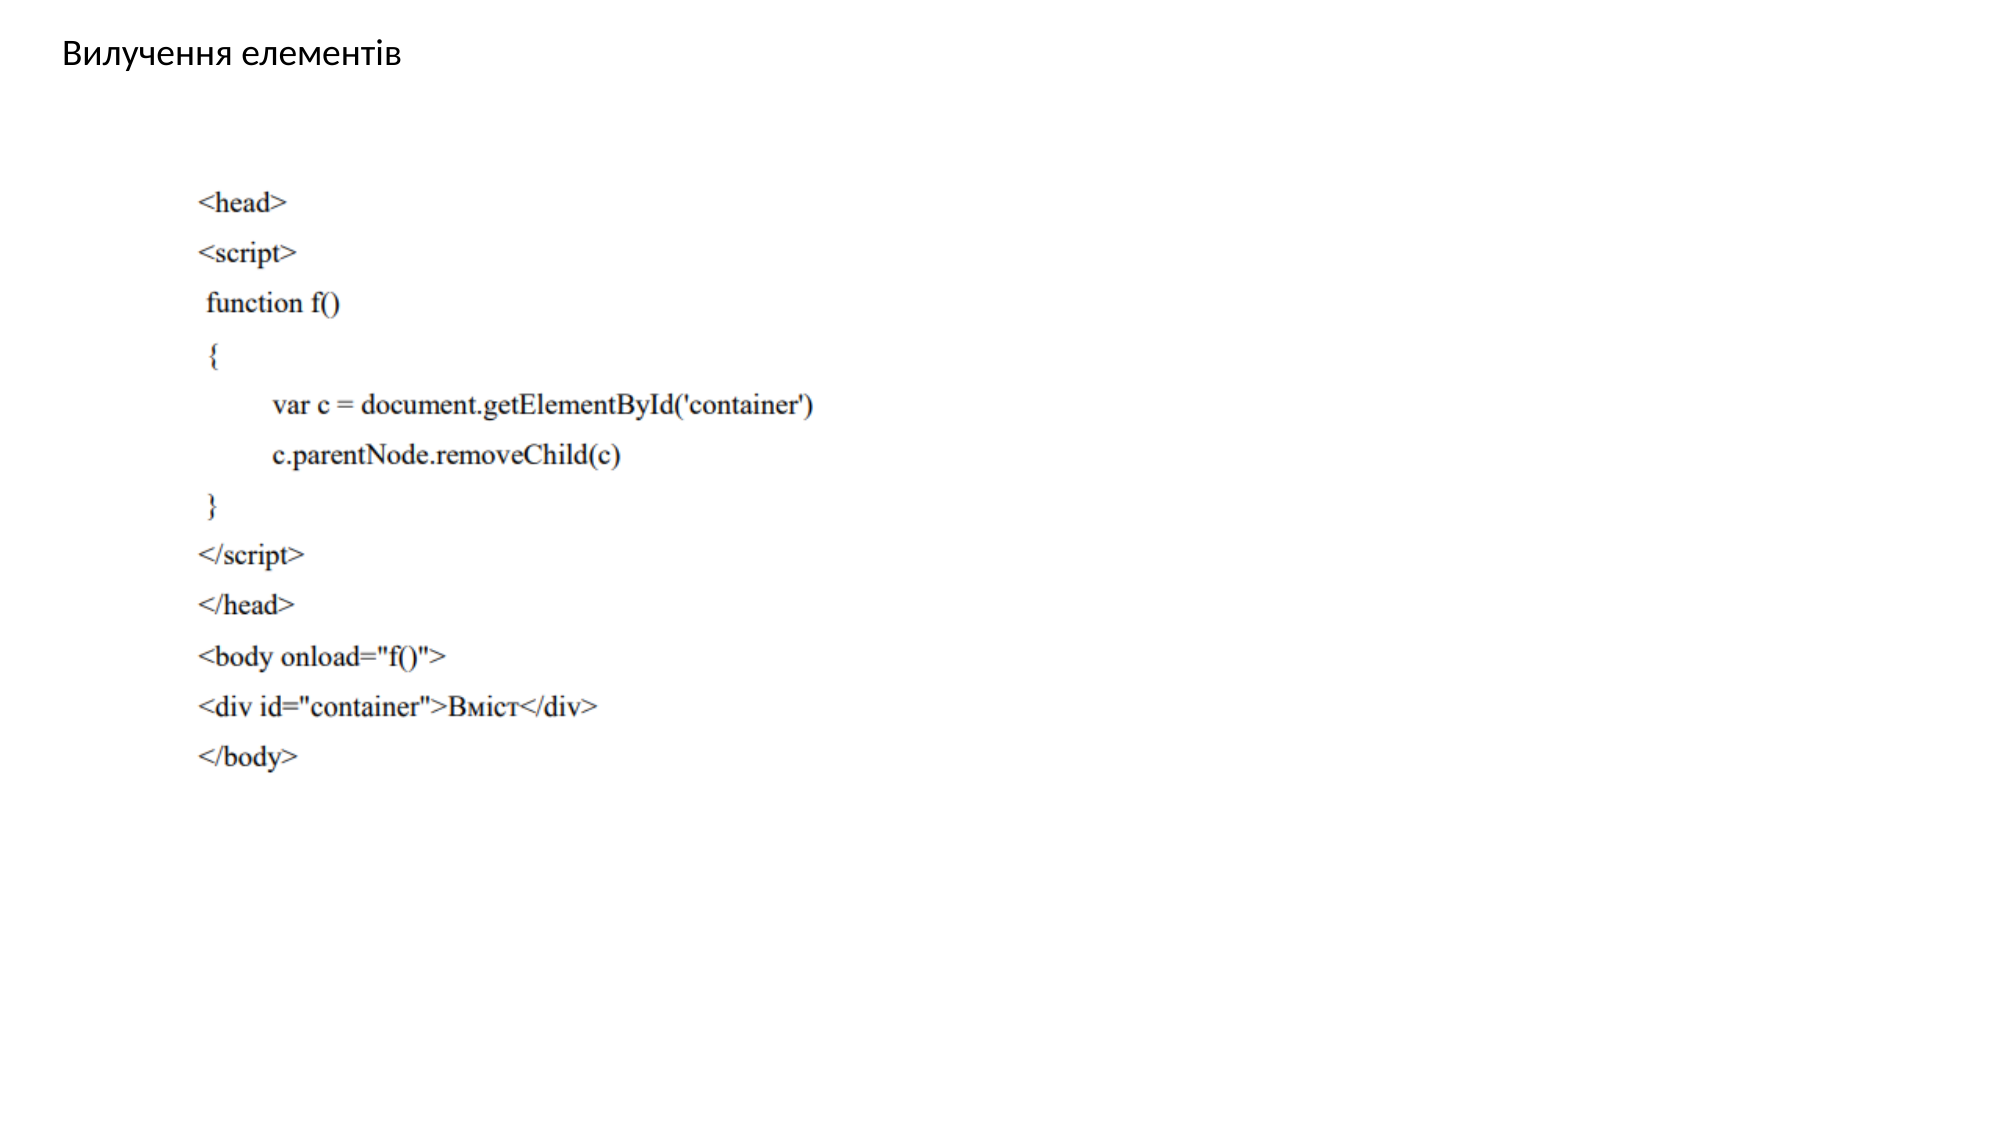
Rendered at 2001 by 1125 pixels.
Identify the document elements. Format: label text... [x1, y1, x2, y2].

text_box Вилучення елементів [47, 19, 1047, 80]
picture [101, 181, 1101, 794]
